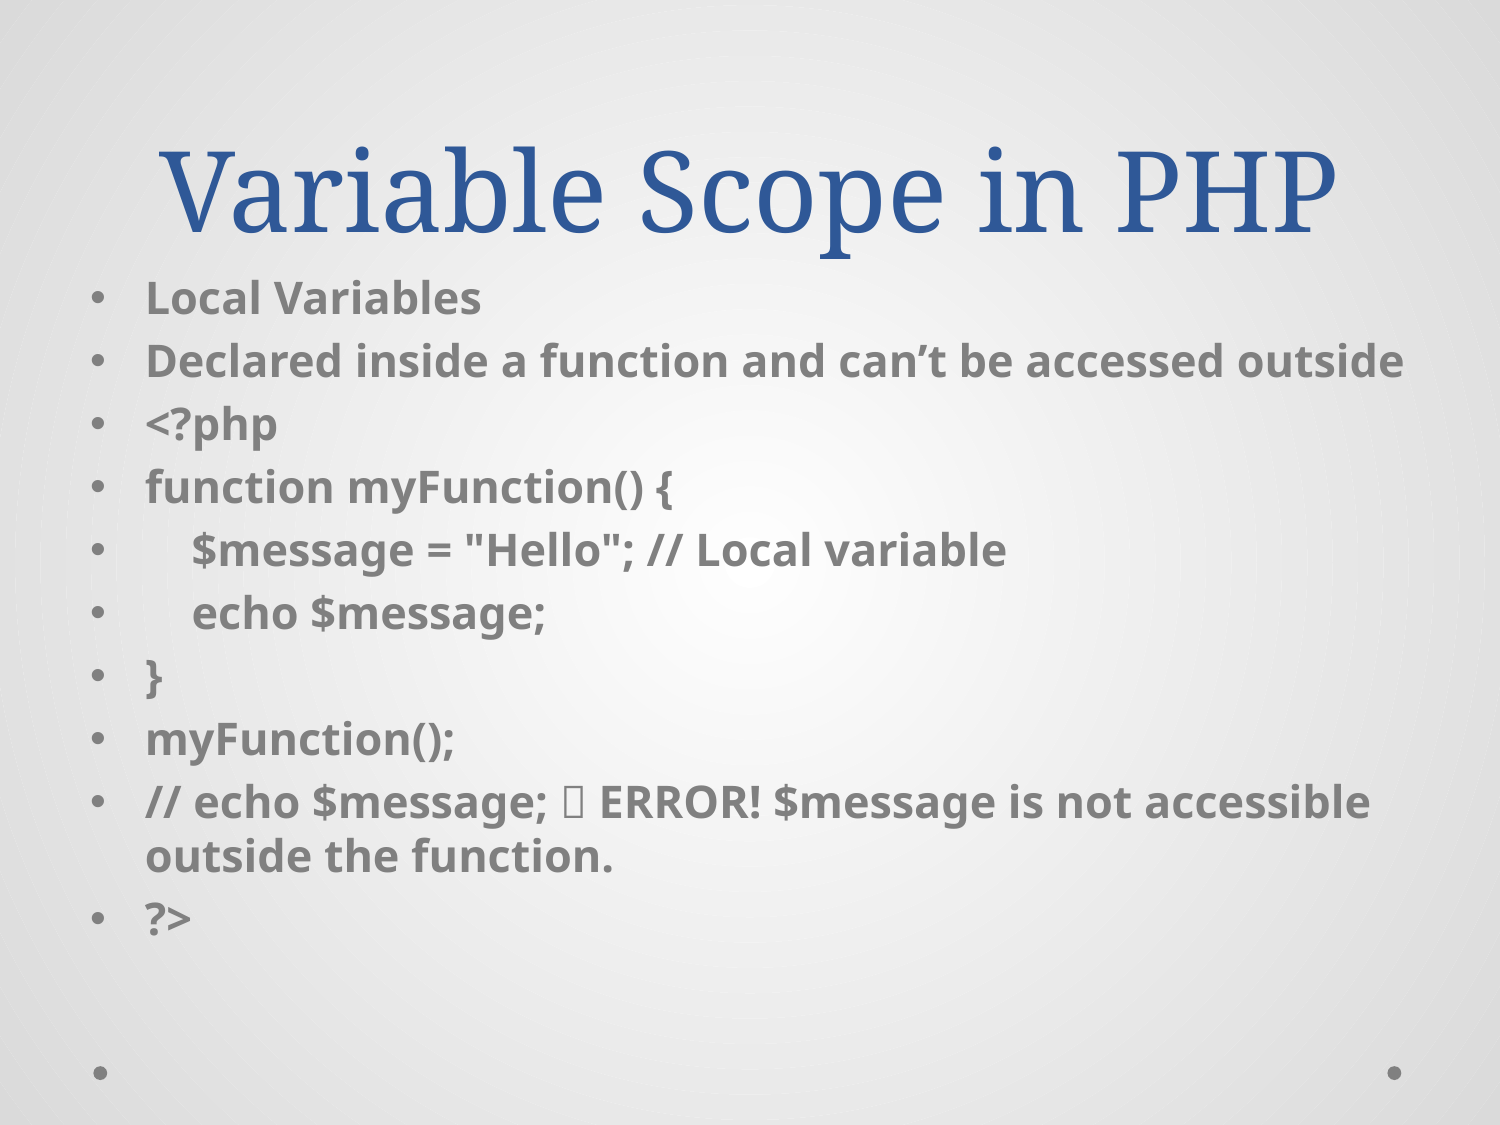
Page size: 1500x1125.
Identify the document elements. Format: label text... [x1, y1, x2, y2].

list Local Variables Declared inside a function and can’t be accessed outside <?php function myFunction() { $message = "Hello"; // Local variable echo $message; } myFunction(); // echo $message; ❌ ERROR! $message is not accessible outside the function. ?> [75, 262, 1425, 1005]
title Variable Scope in PHP [75, 0, 1425, 262]
